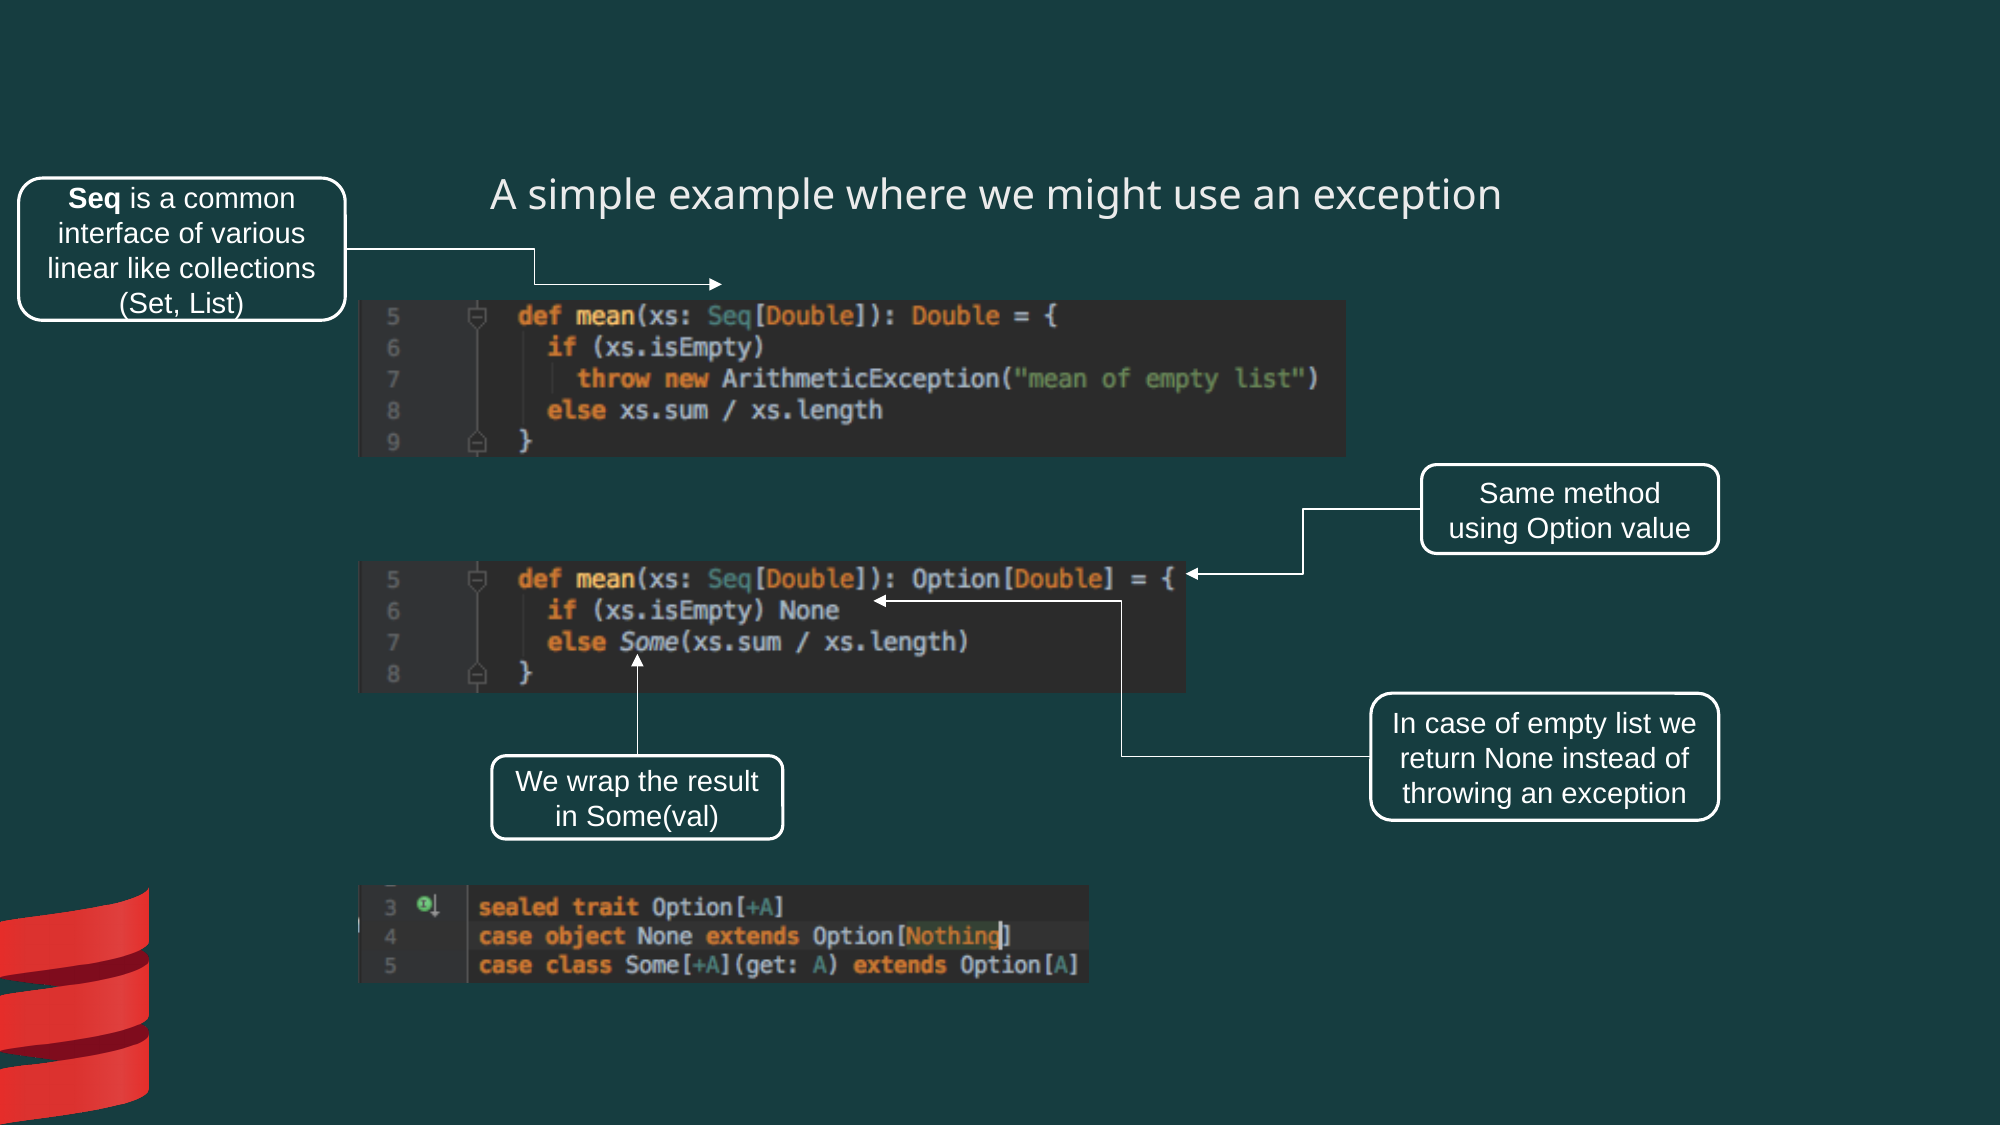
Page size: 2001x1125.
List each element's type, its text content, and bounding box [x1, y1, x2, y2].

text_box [1185, 508, 1422, 574]
picture [358, 300, 1347, 457]
text_box We wrap the result in Some(val) [490, 754, 785, 841]
title A simple example where we might use an exception [358, 143, 1635, 226]
picture [0, 884, 149, 1125]
picture [358, 884, 1090, 983]
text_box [344, 248, 722, 285]
picture [358, 561, 1186, 693]
text_box Same method using Option value [1420, 463, 1721, 556]
text_box In case of empty list we return None instead of throwing an exception [1369, 691, 1721, 822]
text_box Seq is a common interface of various linear like collections (Set, List) [17, 176, 347, 322]
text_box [873, 600, 1372, 757]
